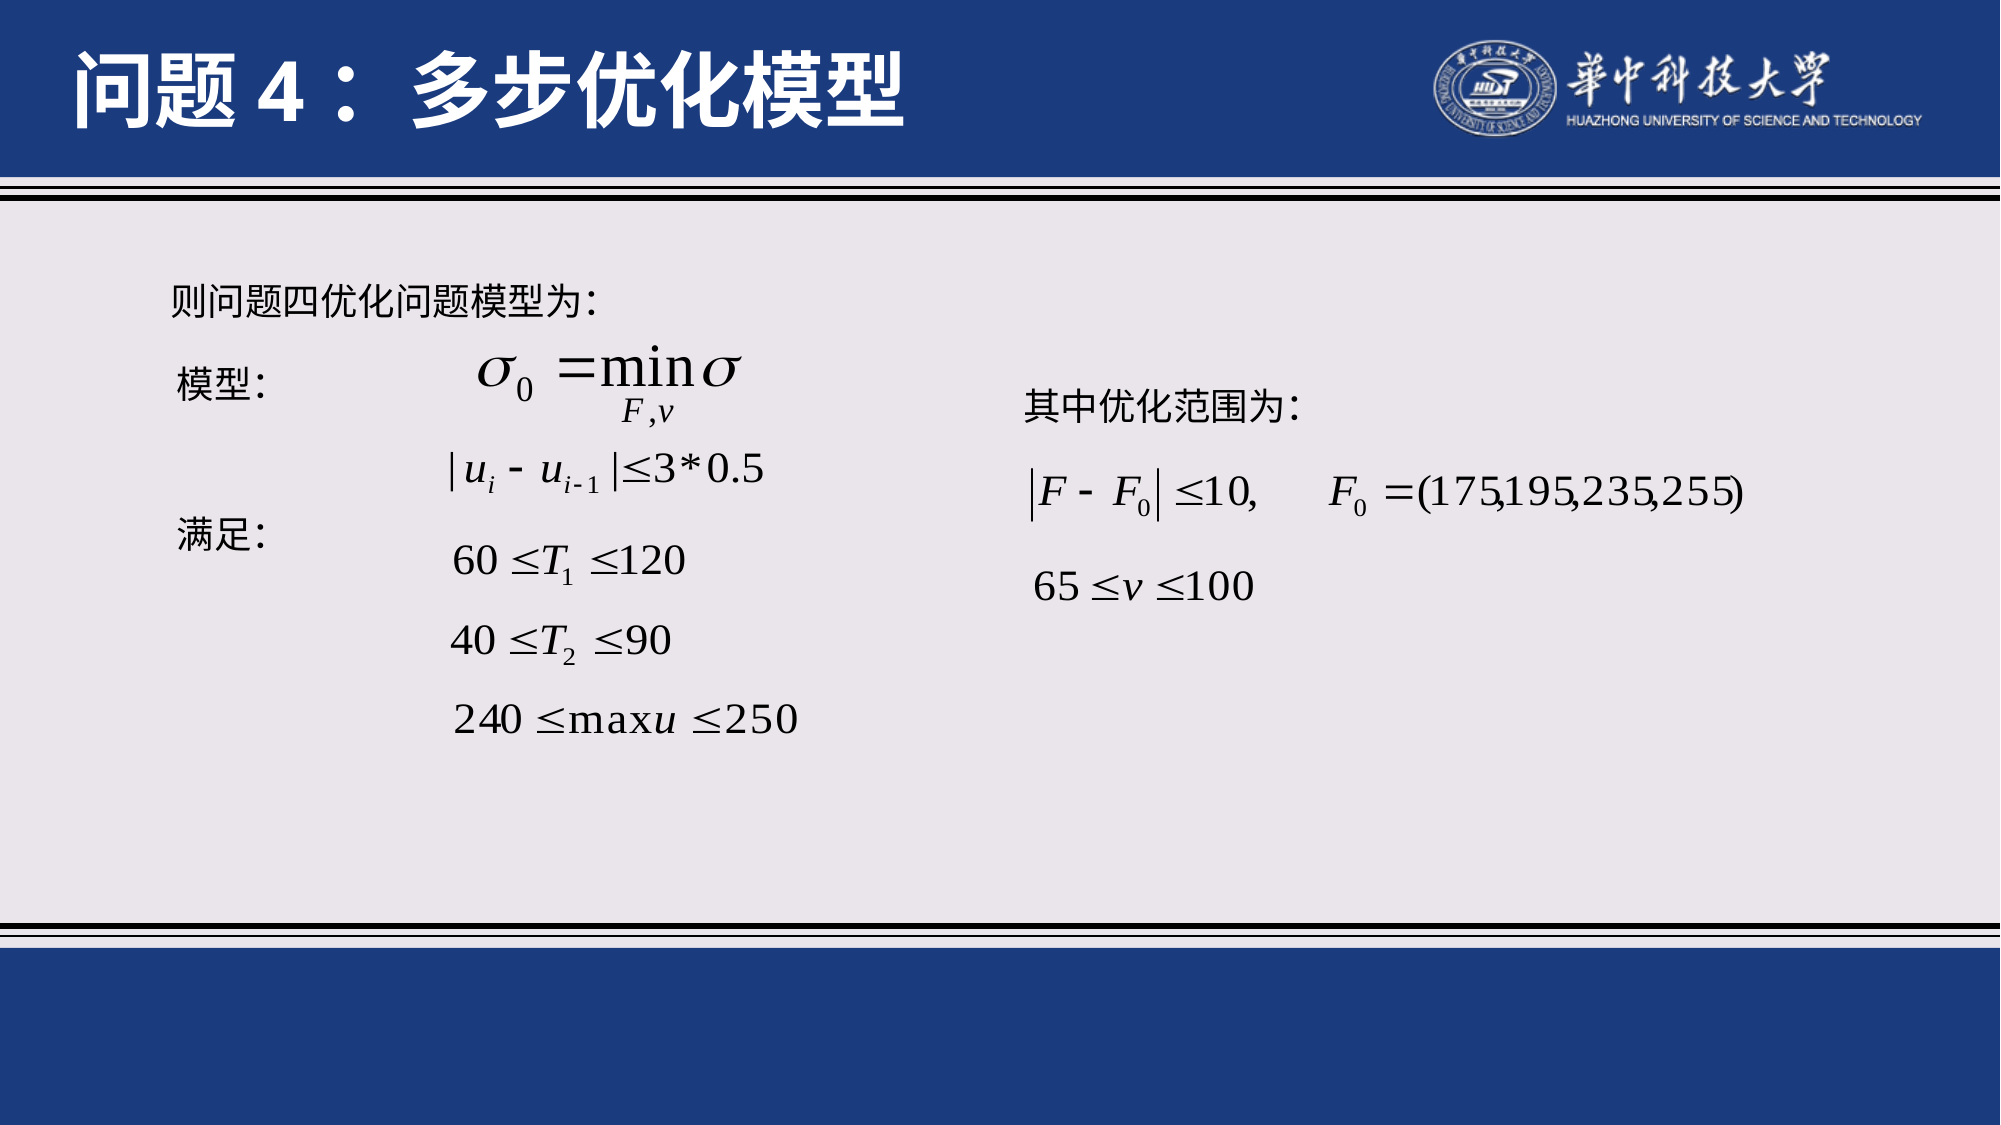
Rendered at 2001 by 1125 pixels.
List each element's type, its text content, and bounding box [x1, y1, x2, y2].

text_box 模型： [162, 353, 459, 413]
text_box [446, 694, 802, 745]
text_box 问题4：多步优化模型 [56, 31, 936, 146]
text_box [468, 324, 754, 443]
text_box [443, 611, 679, 673]
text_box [1026, 560, 1259, 612]
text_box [446, 530, 694, 593]
picture [1428, 31, 1957, 146]
text_box 满足： [162, 503, 459, 564]
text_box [443, 439, 771, 505]
text_box 其中优化范围为： [1008, 376, 1306, 481]
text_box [1023, 458, 1752, 531]
text_box 则问题四优化问题模型为： [155, 270, 1870, 331]
